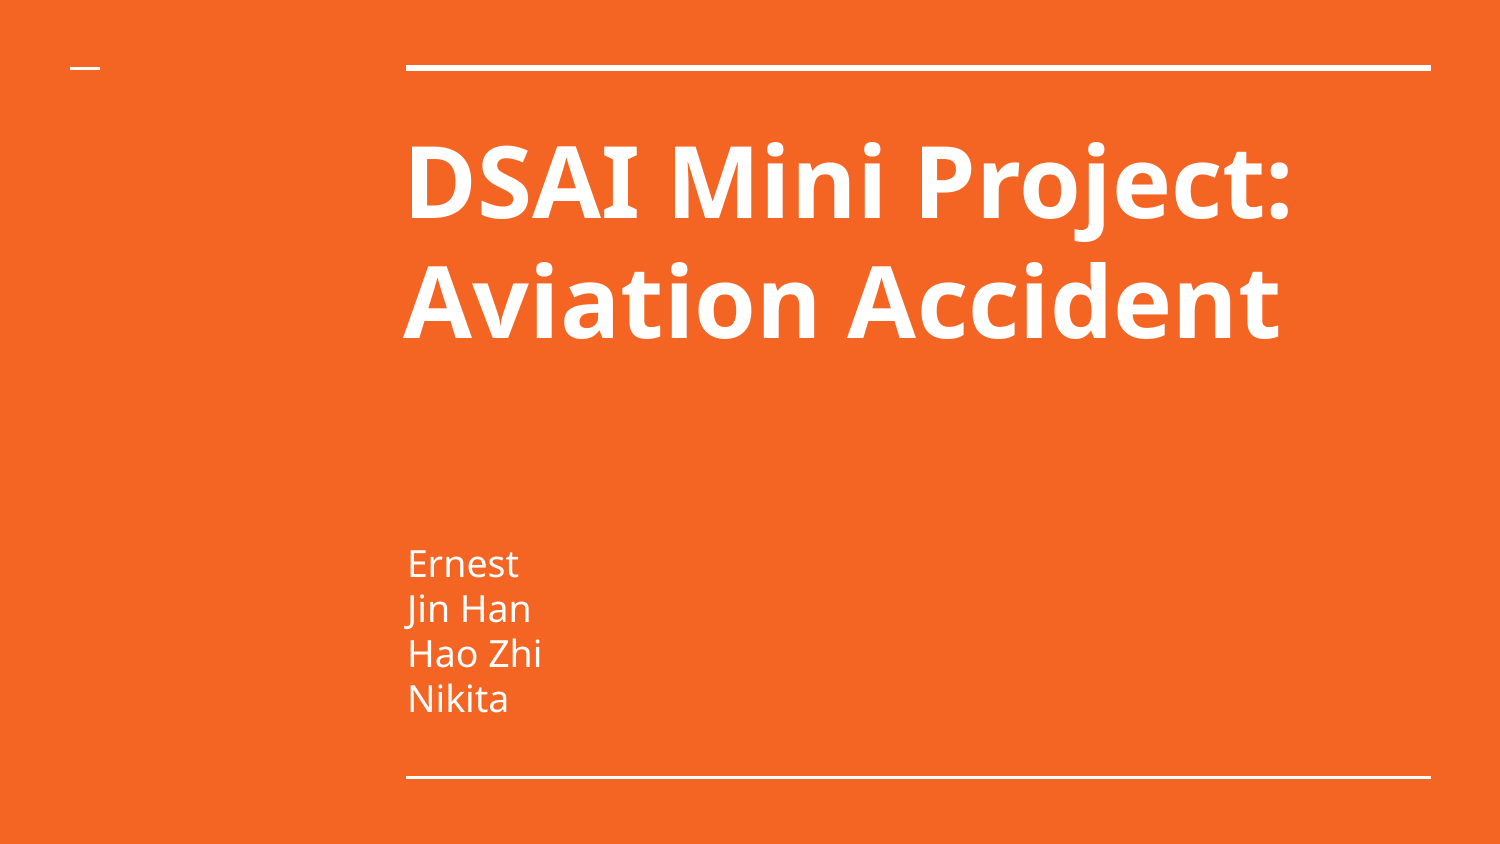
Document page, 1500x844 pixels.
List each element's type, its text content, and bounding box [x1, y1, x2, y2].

subtitle Ernest Jin Han Hao Zhi Nikita [392, 531, 1431, 735]
title DSAI Mini Project: Aviation Accident [389, 103, 1428, 357]
